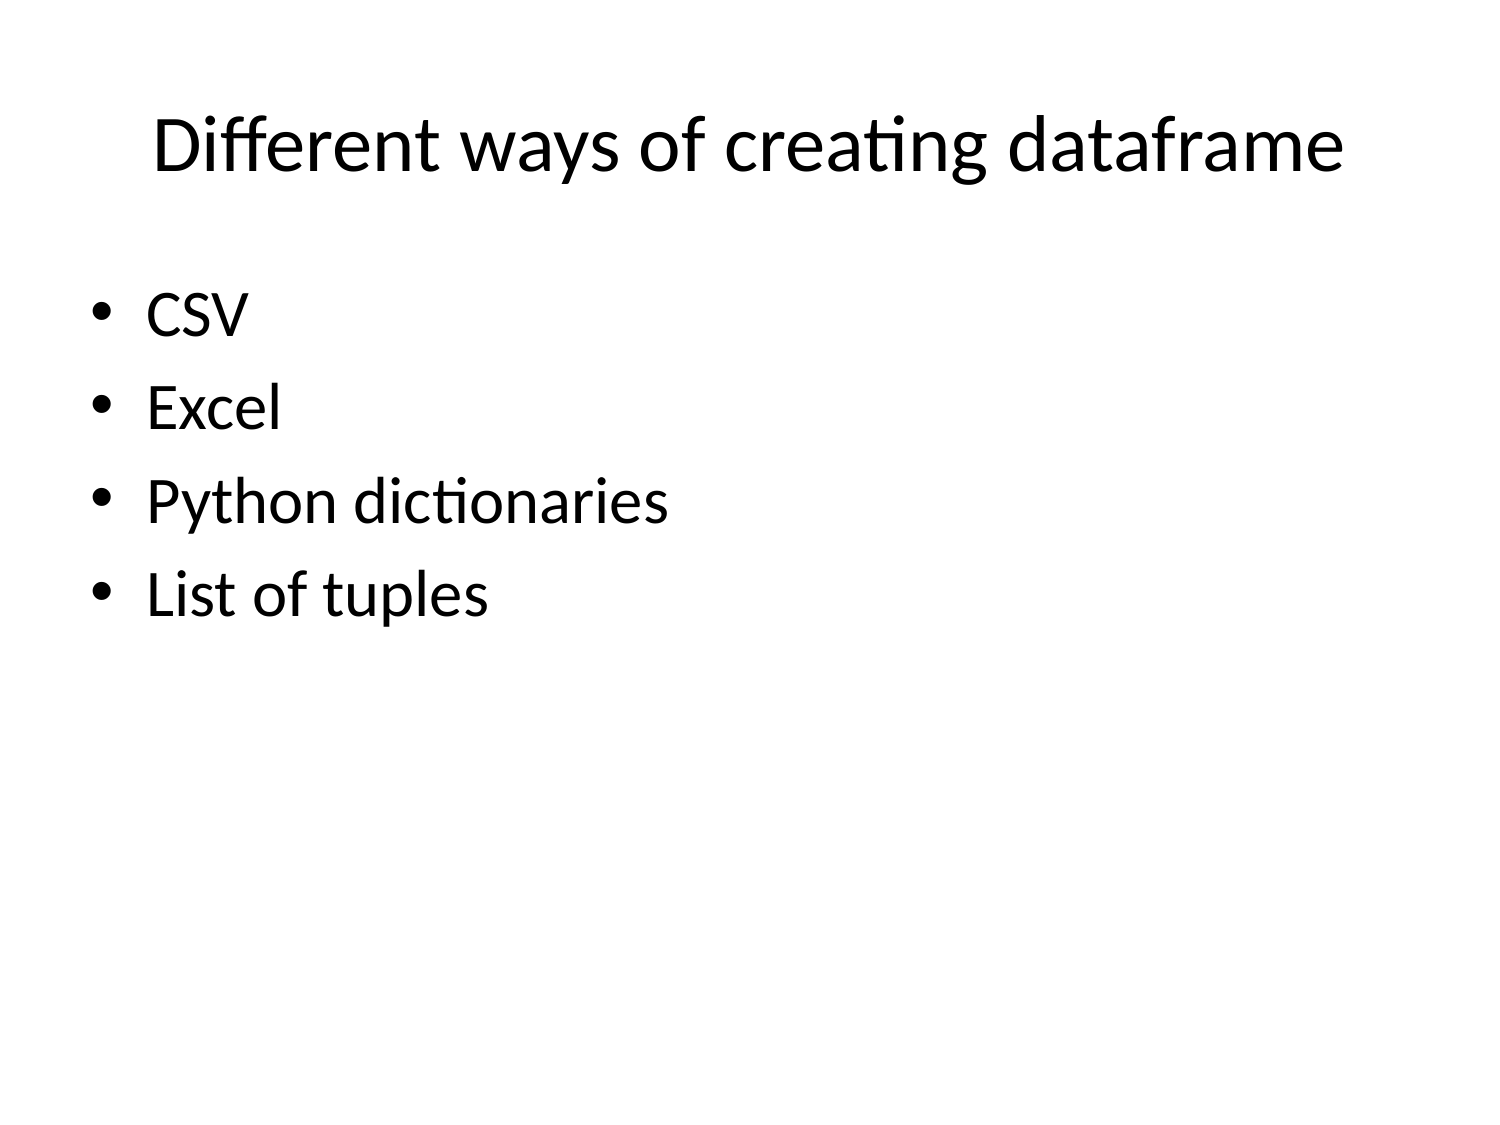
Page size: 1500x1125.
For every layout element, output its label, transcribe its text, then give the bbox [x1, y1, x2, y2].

list CSV Excel Python dictionaries List of tuples [75, 262, 1425, 1005]
title Different ways of creating dataframe [75, 45, 1425, 233]
